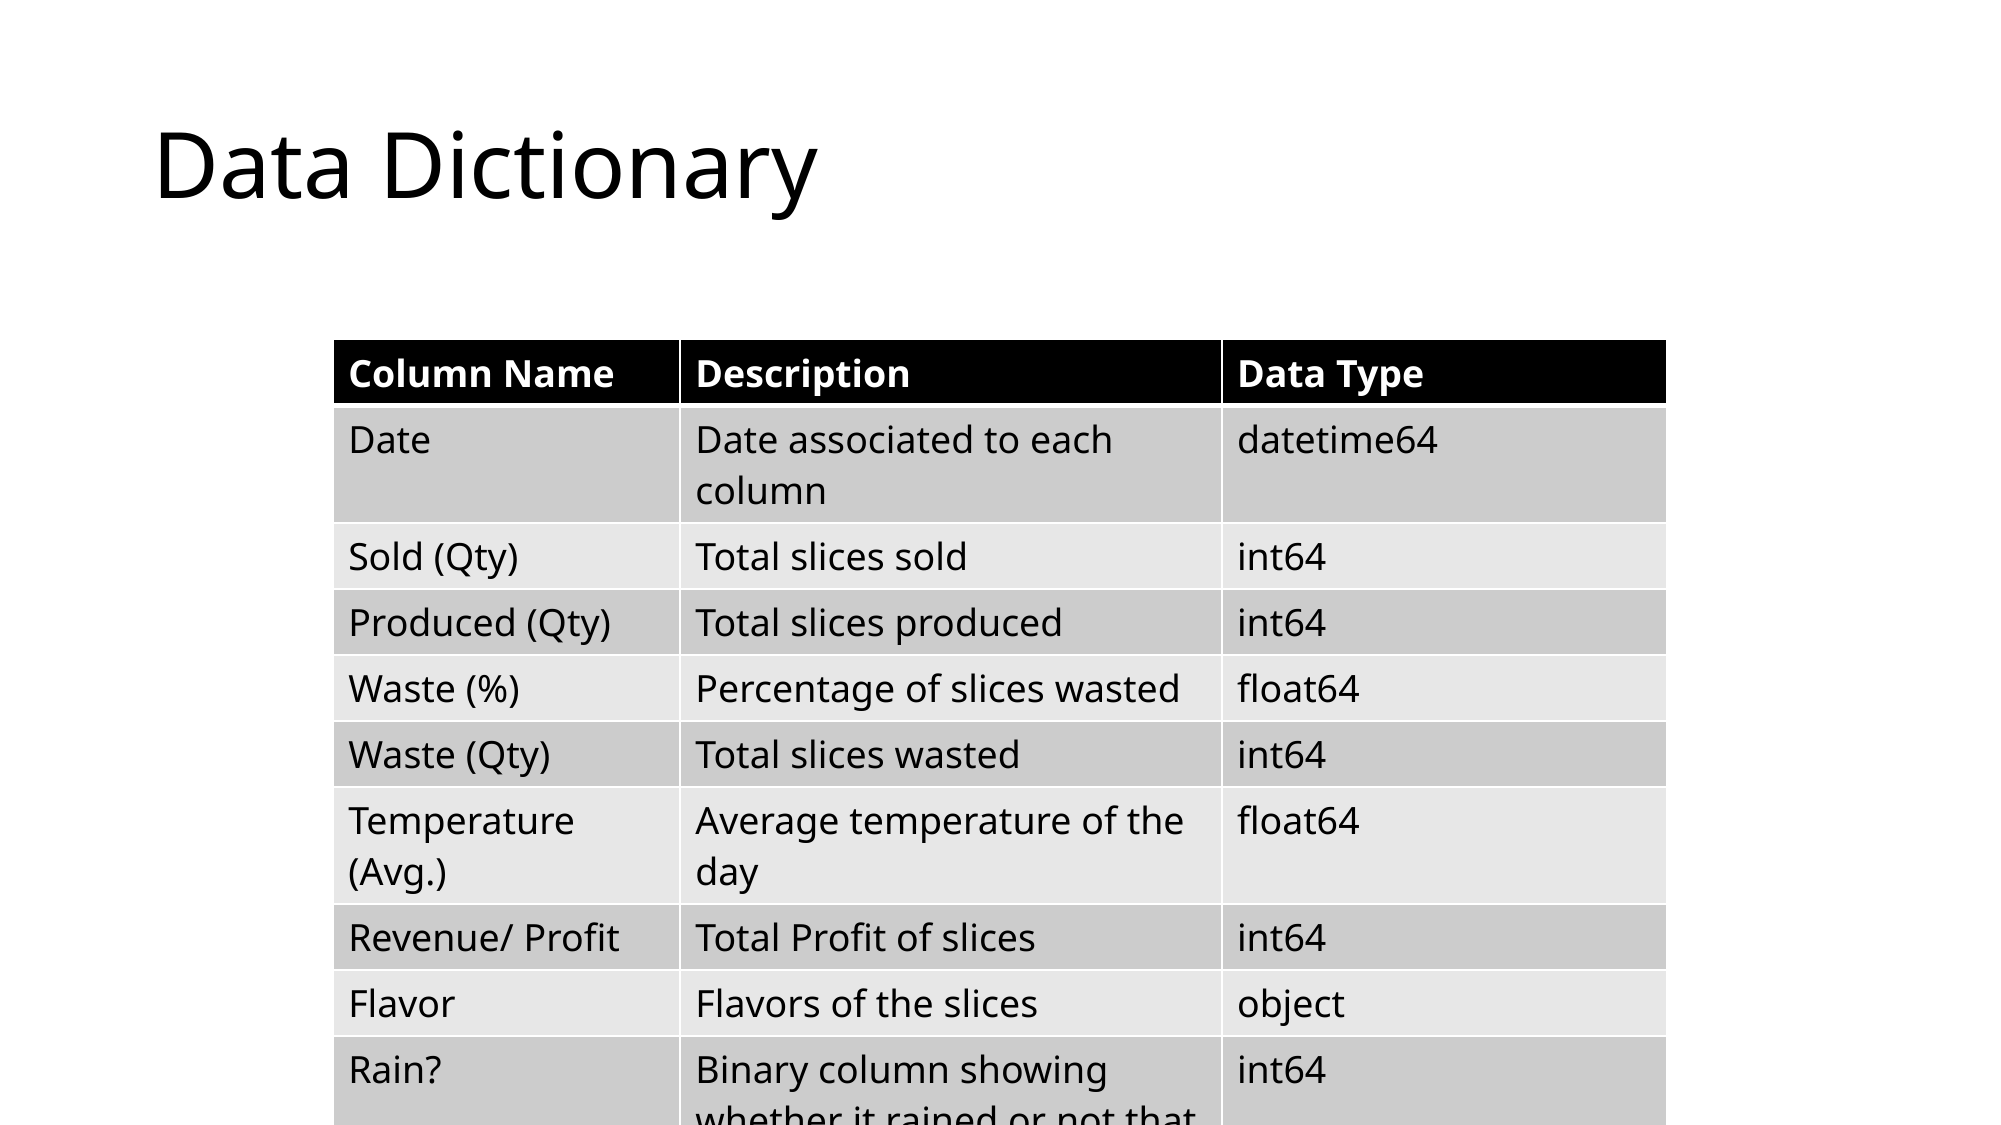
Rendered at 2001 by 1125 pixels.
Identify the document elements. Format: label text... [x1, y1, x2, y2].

table_cell int64 [1223, 722, 1666, 786]
table_cell Waste (Qty) [334, 722, 679, 786]
table_cell Average temperature of the day [681, 788, 1221, 903]
table_header Data Type [1223, 340, 1666, 403]
table_cell int64 [1223, 905, 1666, 969]
table_cell Binary column showing whether it rained or not that day [681, 1037, 1221, 1125]
table_cell Revenue/ Profit [334, 905, 679, 969]
table_cell Waste (%) [334, 656, 679, 720]
table_cell float64 [1223, 788, 1666, 903]
table_cell Total slices produced [681, 590, 1221, 654]
table_cell Date [334, 408, 679, 522]
table_header Description [681, 340, 1221, 403]
table_cell Temperature (Avg.) [334, 788, 679, 903]
table_cell datetime64 [1223, 408, 1666, 522]
table_cell int64 [1223, 1037, 1666, 1125]
table_cell Sold (Qty) [334, 524, 679, 588]
table_cell object [1223, 971, 1666, 1035]
title Data Dictionary [137, 59, 1863, 278]
table_header Column Name [334, 340, 679, 403]
table_cell Total Profit of slices [681, 905, 1221, 969]
table_cell Total slices wasted [681, 722, 1221, 786]
table_cell int64 [1223, 590, 1666, 654]
table_cell Produced (Qty) [334, 590, 679, 654]
table_cell Rain? [334, 1037, 679, 1125]
table_cell Date associated to each column [681, 408, 1221, 522]
table_cell Flavors of the slices [681, 971, 1221, 1035]
table_cell Total slices sold [681, 524, 1221, 588]
table_cell Flavor [334, 971, 679, 1035]
table_cell int64 [1223, 524, 1666, 588]
table_cell Percentage of slices wasted [681, 656, 1221, 720]
table_cell float64 [1223, 656, 1666, 720]
